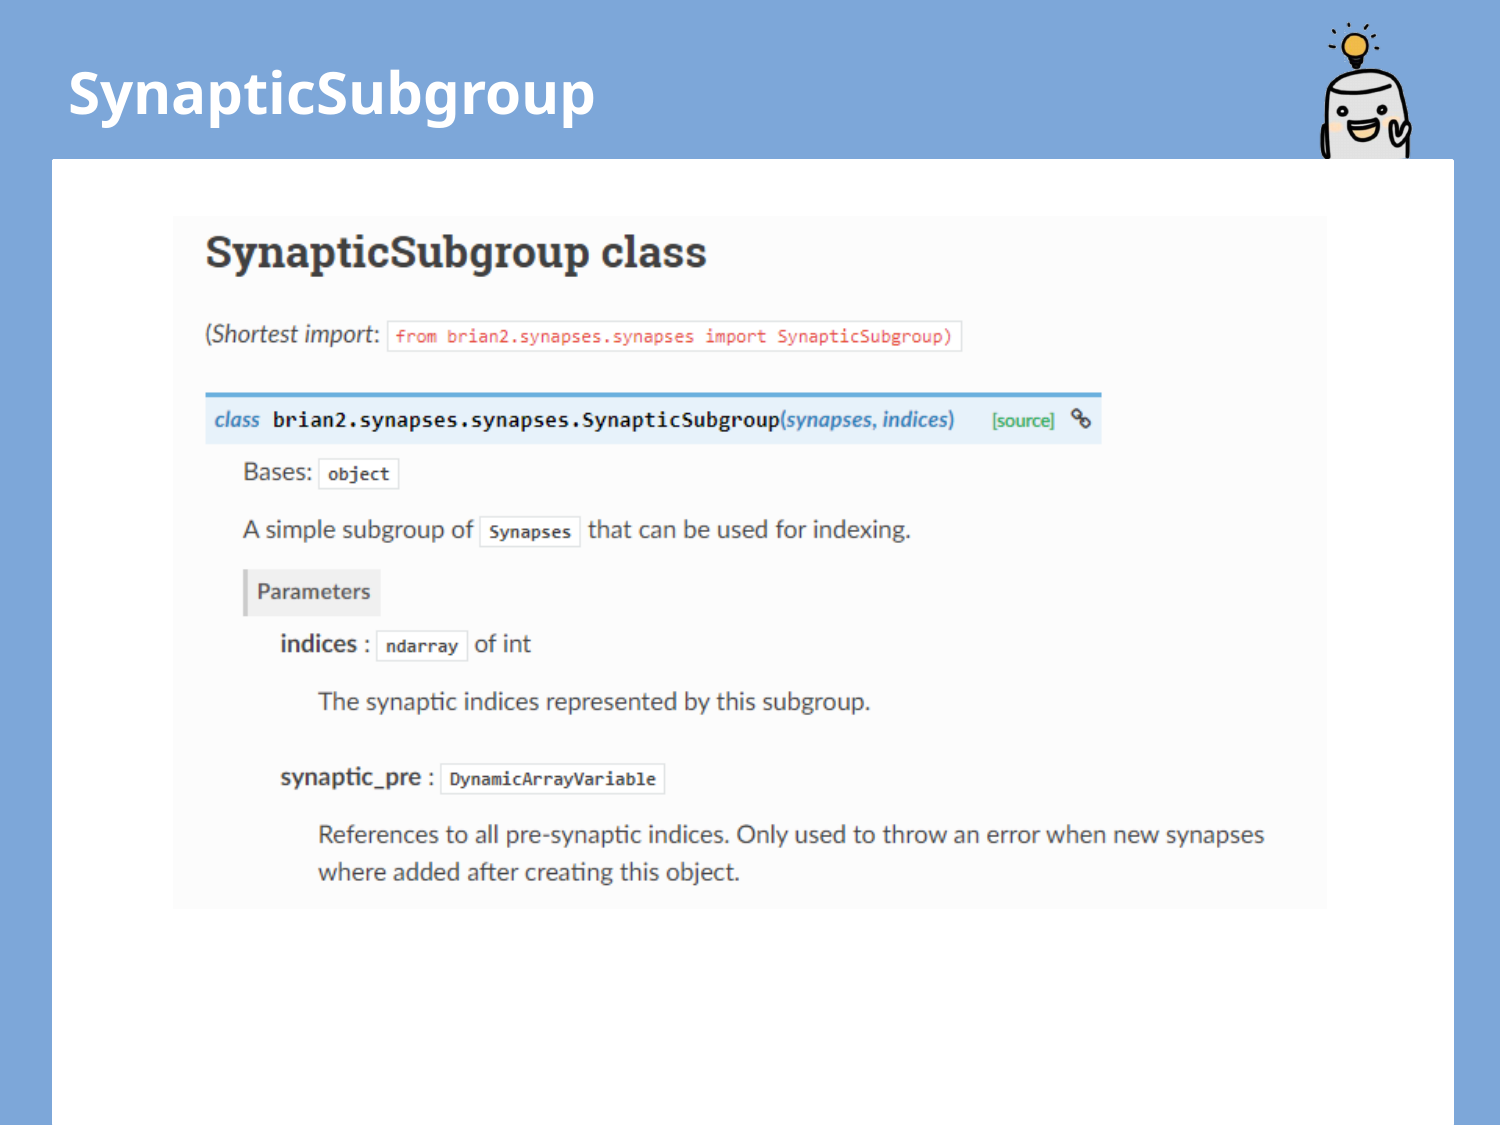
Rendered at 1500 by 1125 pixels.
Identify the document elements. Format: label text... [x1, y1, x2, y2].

picture [1271, 13, 1453, 159]
picture [172, 215, 1328, 910]
title SynapticSubgroup [53, 40, 1270, 144]
